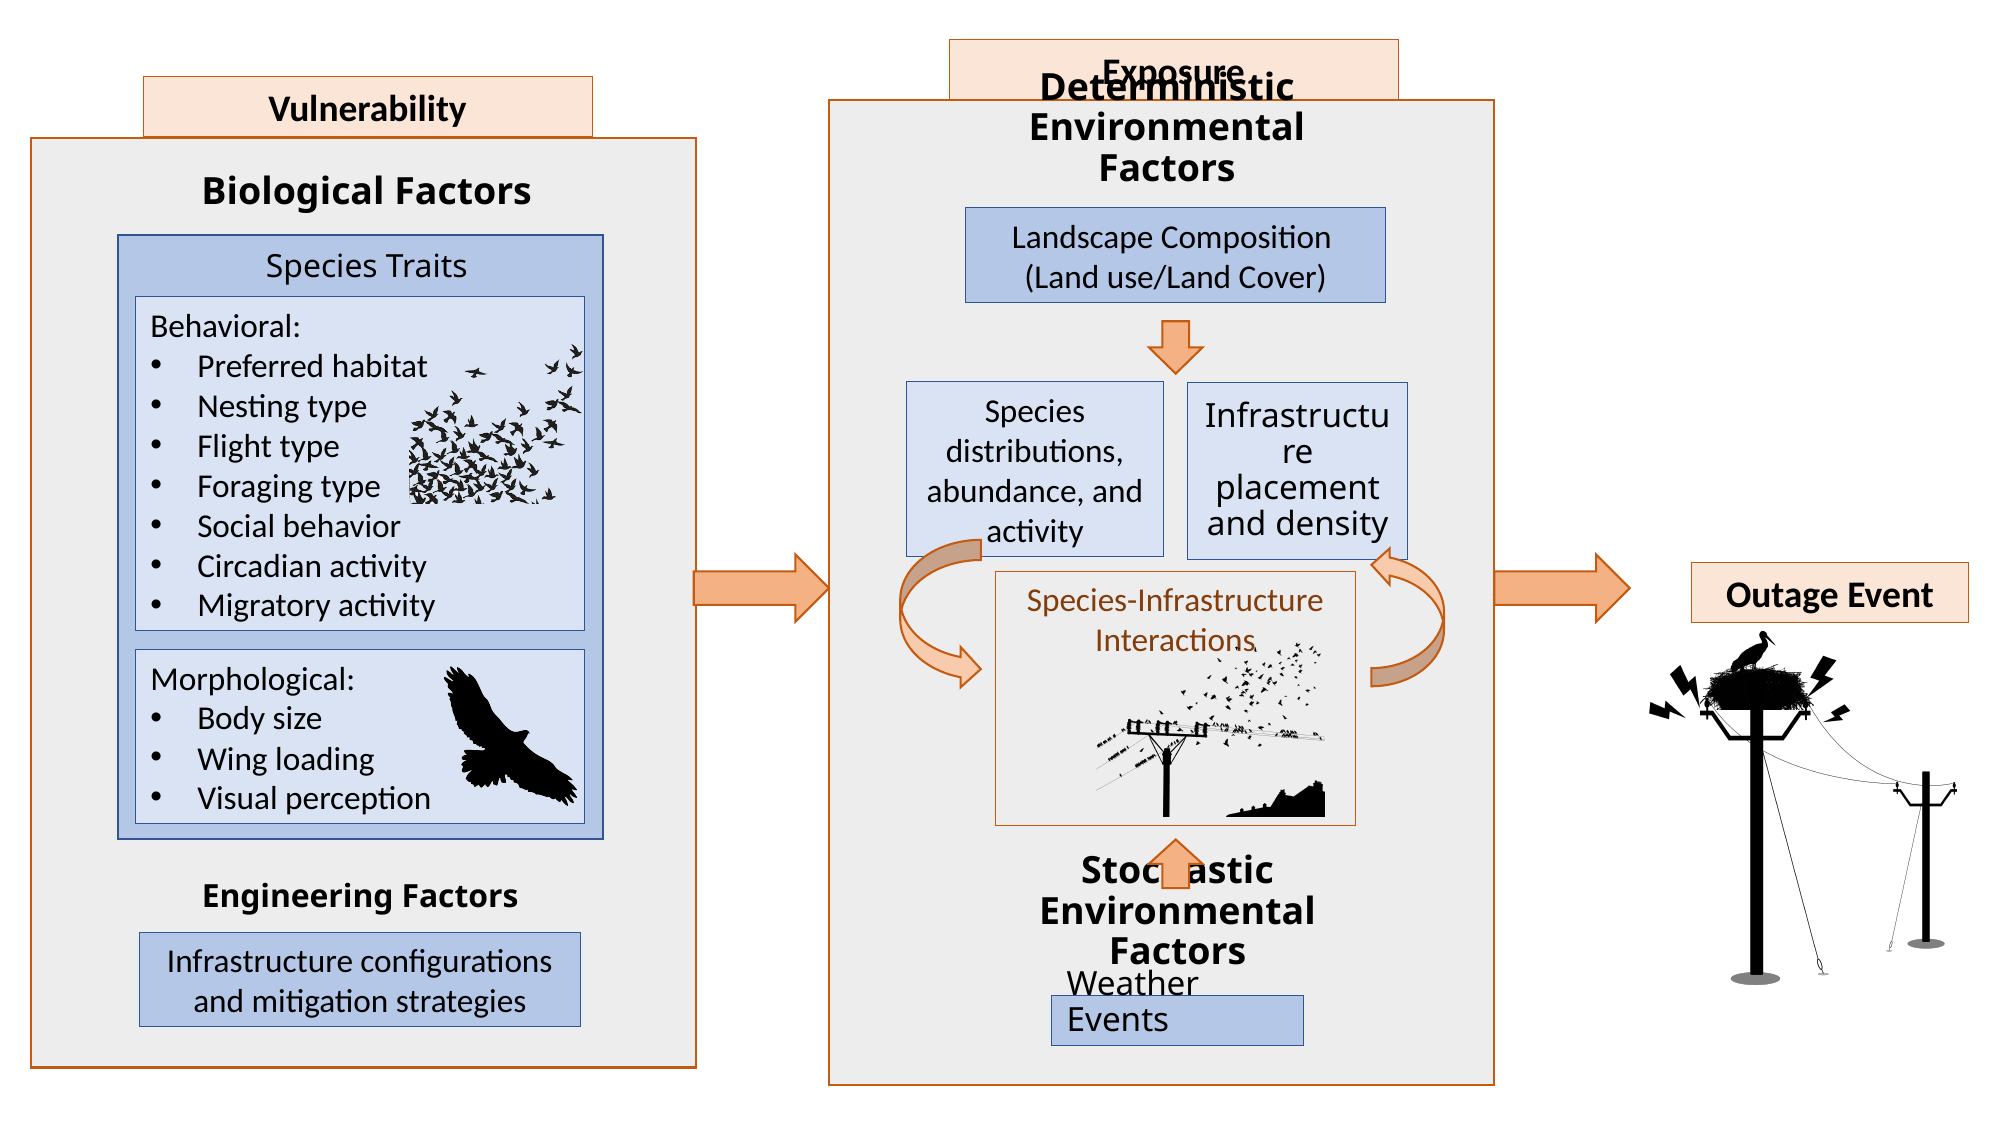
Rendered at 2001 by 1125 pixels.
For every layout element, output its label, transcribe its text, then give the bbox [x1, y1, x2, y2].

text_box Morphological: Body size Wing loading Visual perception [135, 649, 585, 824]
text_box Biological Factors [169, 146, 565, 221]
text_box Behavioral: Preferred habitat Nesting type Flight type Foraging type Social behavior Circadian activity Migratory activity [135, 296, 585, 631]
text_box Species distributions, abundance, and activity [906, 381, 1164, 557]
picture [1096, 642, 1325, 817]
text_box Engineering Factors [162, 848, 558, 922]
text_box Vulnerability [143, 76, 593, 137]
text_box Infrastructure placement and density [1187, 382, 1408, 560]
text_box [1146, 838, 1206, 890]
text_box [30, 137, 697, 1069]
text_box [1146, 320, 1206, 376]
text_box Deterministic Environmental Factors [969, 123, 1365, 197]
text_box Species-Infrastructure Interactions [995, 571, 1356, 826]
text_box [692, 552, 831, 625]
text_box [899, 538, 983, 690]
picture [1645, 631, 1957, 985]
picture [409, 338, 586, 504]
text_box Outage Event [1691, 562, 1969, 623]
text_box [1493, 552, 1632, 625]
text_box [1369, 546, 1446, 688]
text_box Exposure [949, 39, 1399, 100]
text_box Infrastructure configurations and mitigation strategies [139, 932, 581, 1027]
text_box [117, 234, 604, 840]
text_box [731, 569, 1207, 700]
text_box Landscape Composition (Land use/Land Cover) [965, 207, 1386, 303]
text_box Species Traits [242, 242, 492, 292]
picture [439, 664, 582, 807]
text_box Stochastic Environmental Factors [979, 906, 1376, 981]
text_box [828, 99, 1495, 1086]
text_box Weather Events [1051, 995, 1304, 1046]
